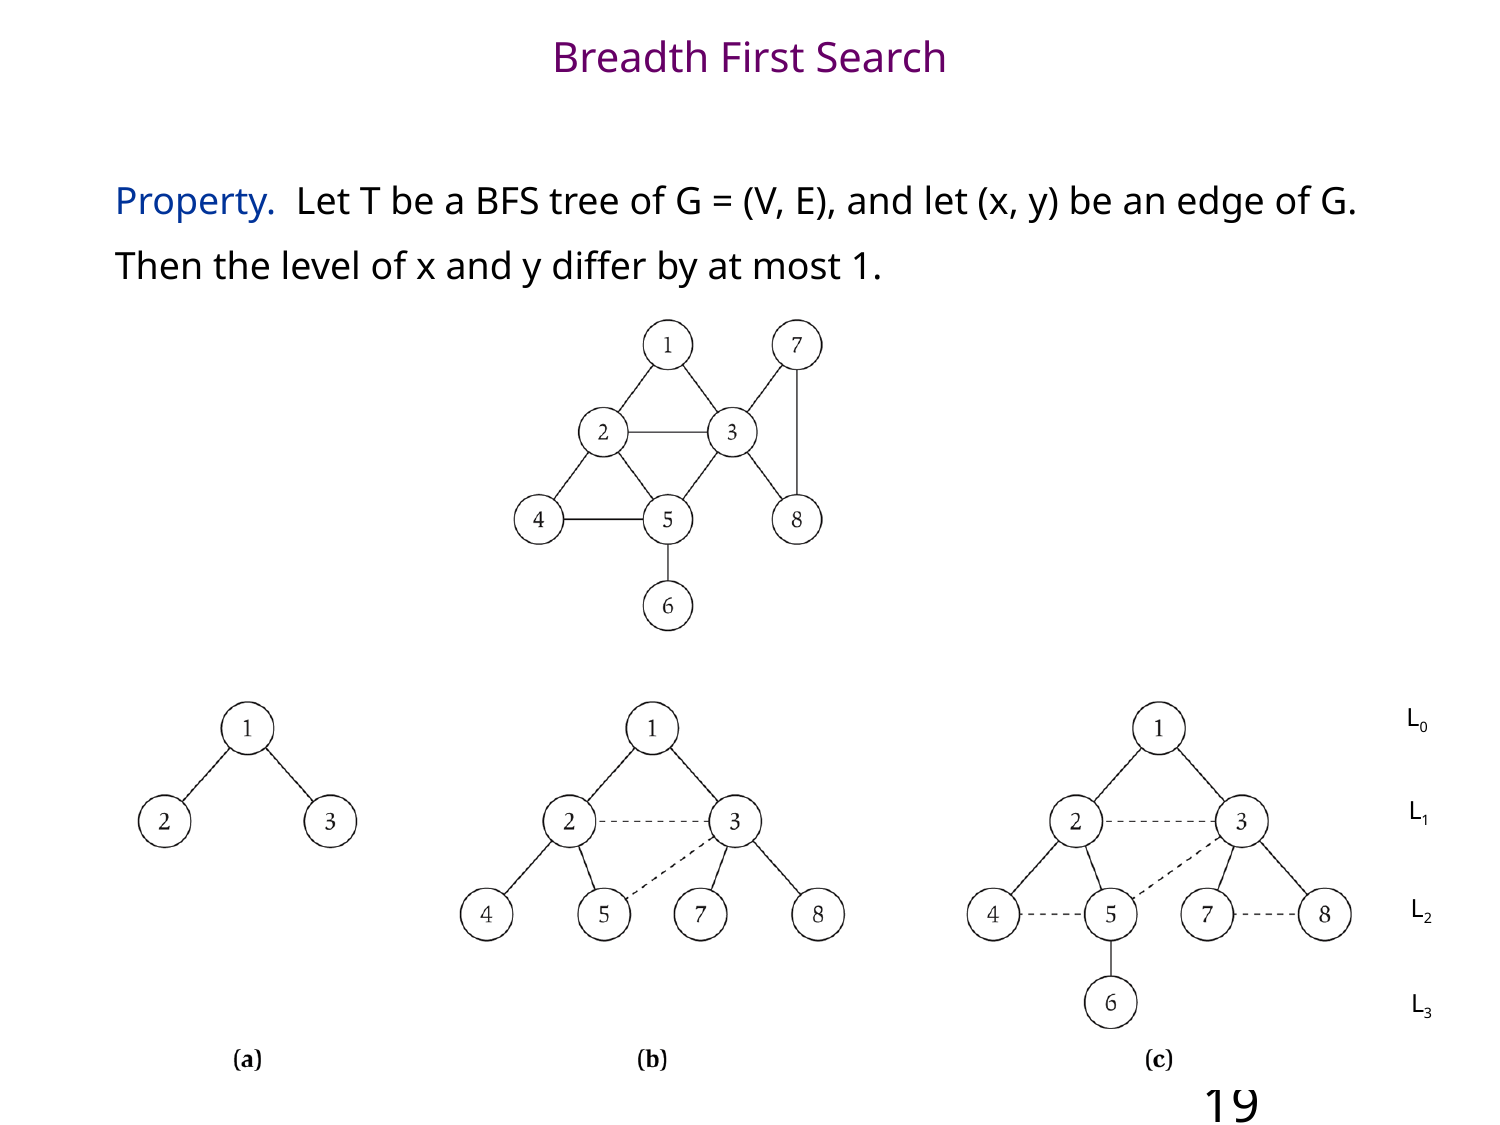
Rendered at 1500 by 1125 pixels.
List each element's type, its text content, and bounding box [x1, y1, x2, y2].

list Property. Let T be a BFS tree of G = (V, E), and let (x, y) be an edge of G. Then the level of x and y differ by at most 1. [99, 149, 1388, 1038]
text_box L2 [1395, 884, 1451, 934]
title Breadth First Search [0, 24, 1500, 100]
text_box L1 [1393, 786, 1447, 836]
text_box L0 [1391, 693, 1447, 743]
picture [487, 284, 871, 647]
text_box L3 [1395, 980, 1451, 1030]
picture [103, 673, 1380, 1090]
slide_number ‹#› [1187, 1087, 1500, 1125]
